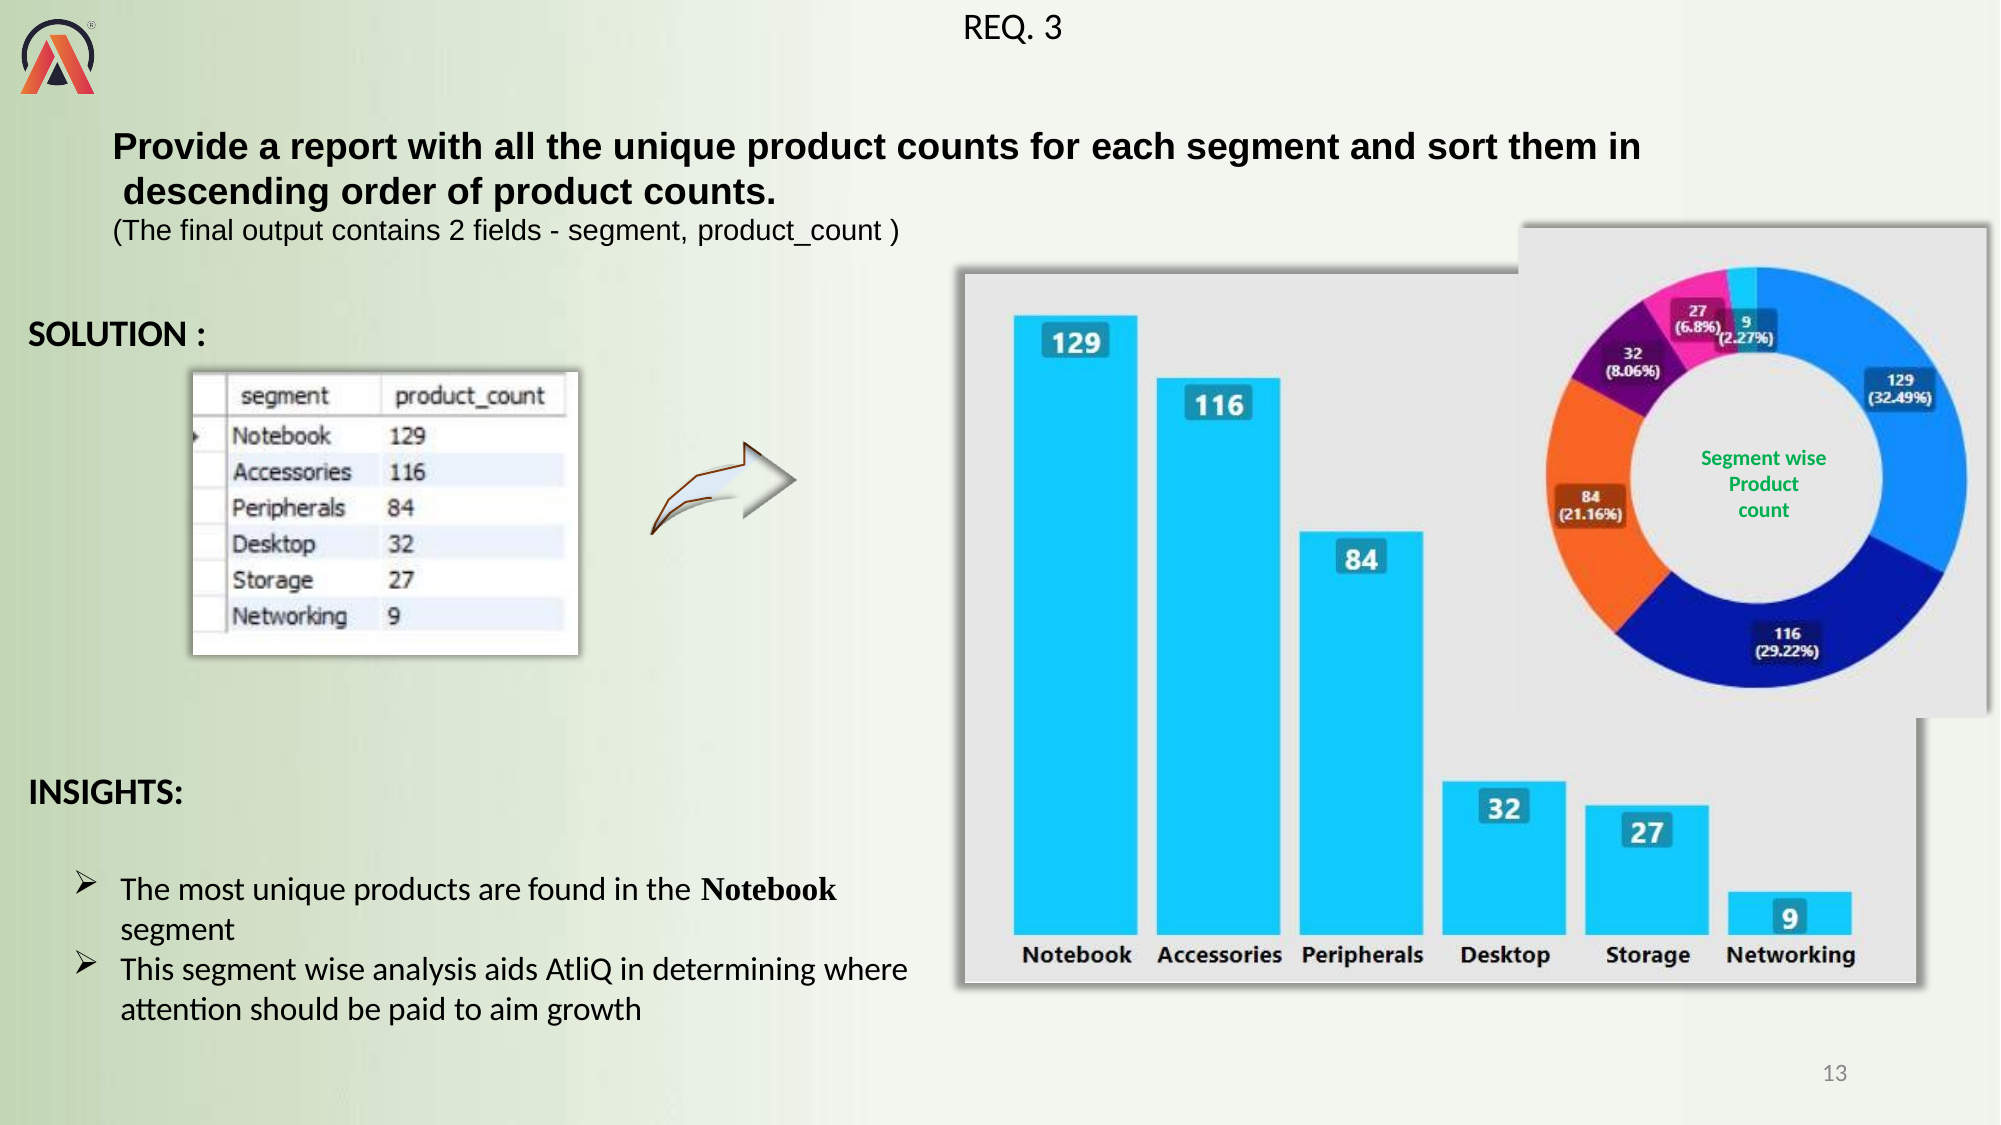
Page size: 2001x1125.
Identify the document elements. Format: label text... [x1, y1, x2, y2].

picture [1066, 0, 2000, 214]
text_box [178, 358, 593, 669]
picture [0, 0, 2000, 1125]
text_box Provide a report with all the unique product counts for each segment and sort them in descending order of product counts. (The final output contains 2 fields - segment, product_count ) SOLUTION : [26, 119, 1646, 355]
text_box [635, 411, 811, 563]
title REQ. 3 [961, 0, 1066, 119]
slide_number 10 [1815, 1060, 1854, 1125]
text_box INSIGHTS: The most unique products are found in the Notebook segment This segment wise analysis aids AtliQ in determining where attention should be paid to aim growth [26, 764, 917, 1027]
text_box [944, 214, 2000, 1000]
